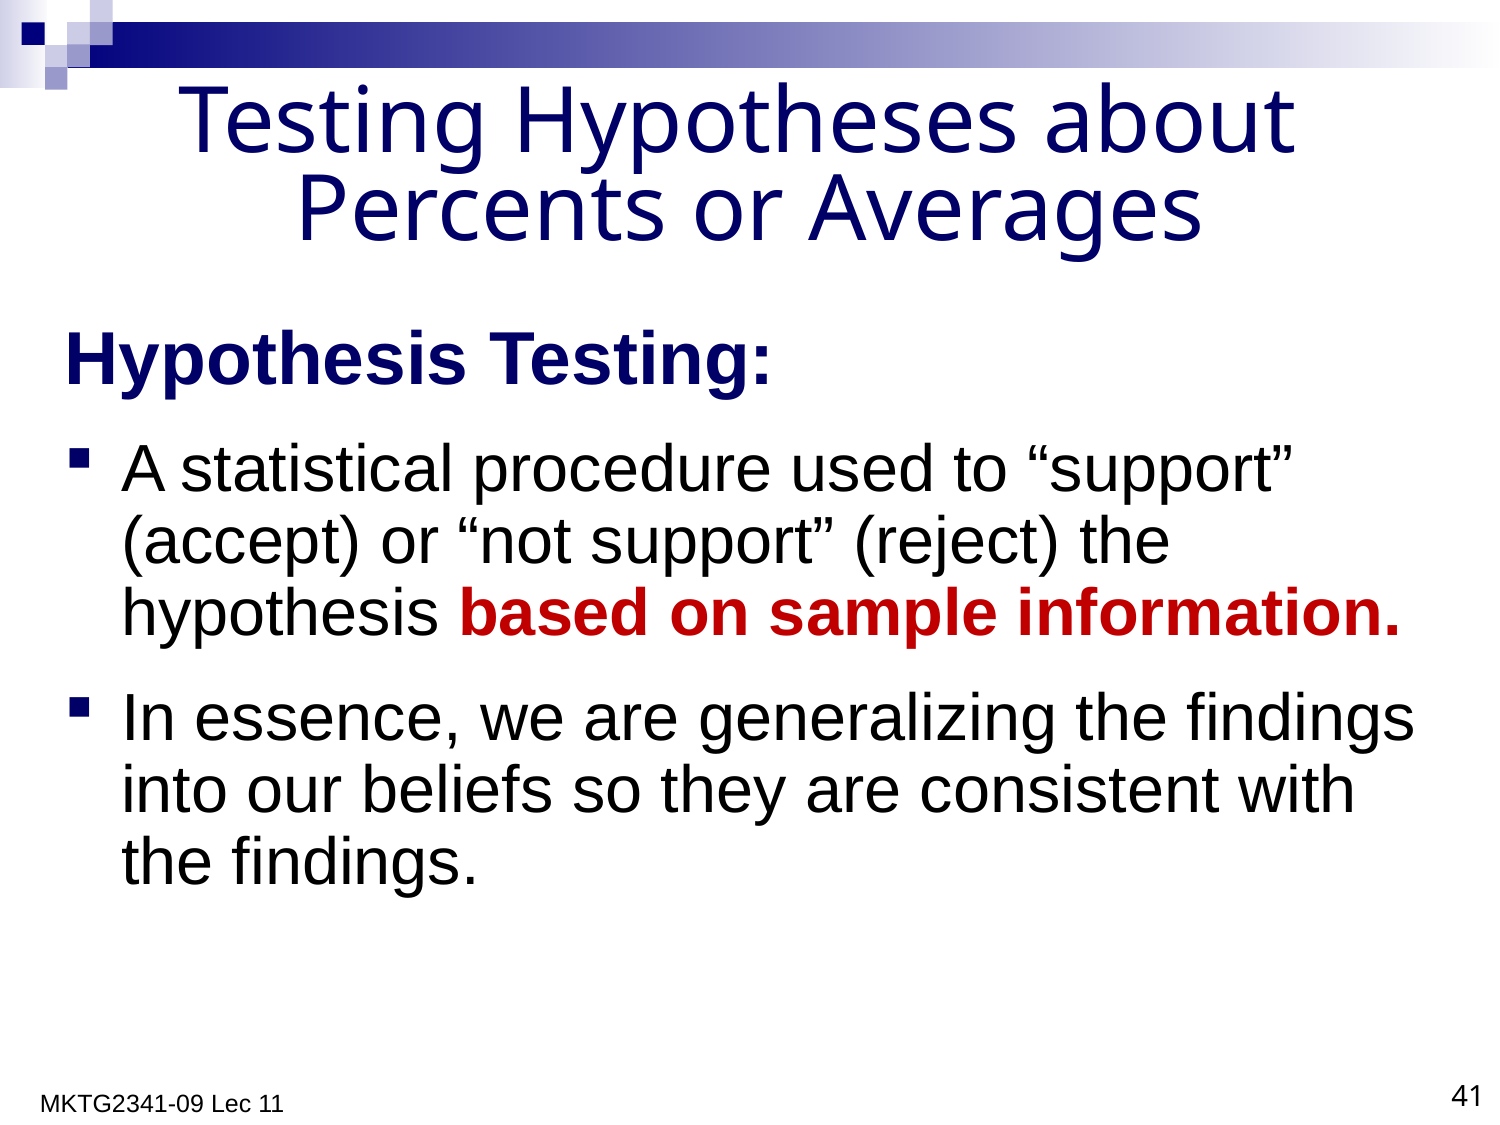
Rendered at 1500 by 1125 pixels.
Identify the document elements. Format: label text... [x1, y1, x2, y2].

slide_number 41 [1149, 1049, 1500, 1125]
slide_number MKTG2341-09 Lec 11 [24, 1046, 426, 1125]
text_box Hypothesis Testing: A statistical procedure used to “support” (accept) or “not support” (reject) the hypothesis based on sample information. In essence, we are generalizing the findings into our beliefs so they are consistent with the findings. [50, 312, 1438, 1000]
text_box Testing Hypotheses about Percents or Averages [99, 74, 1400, 266]
